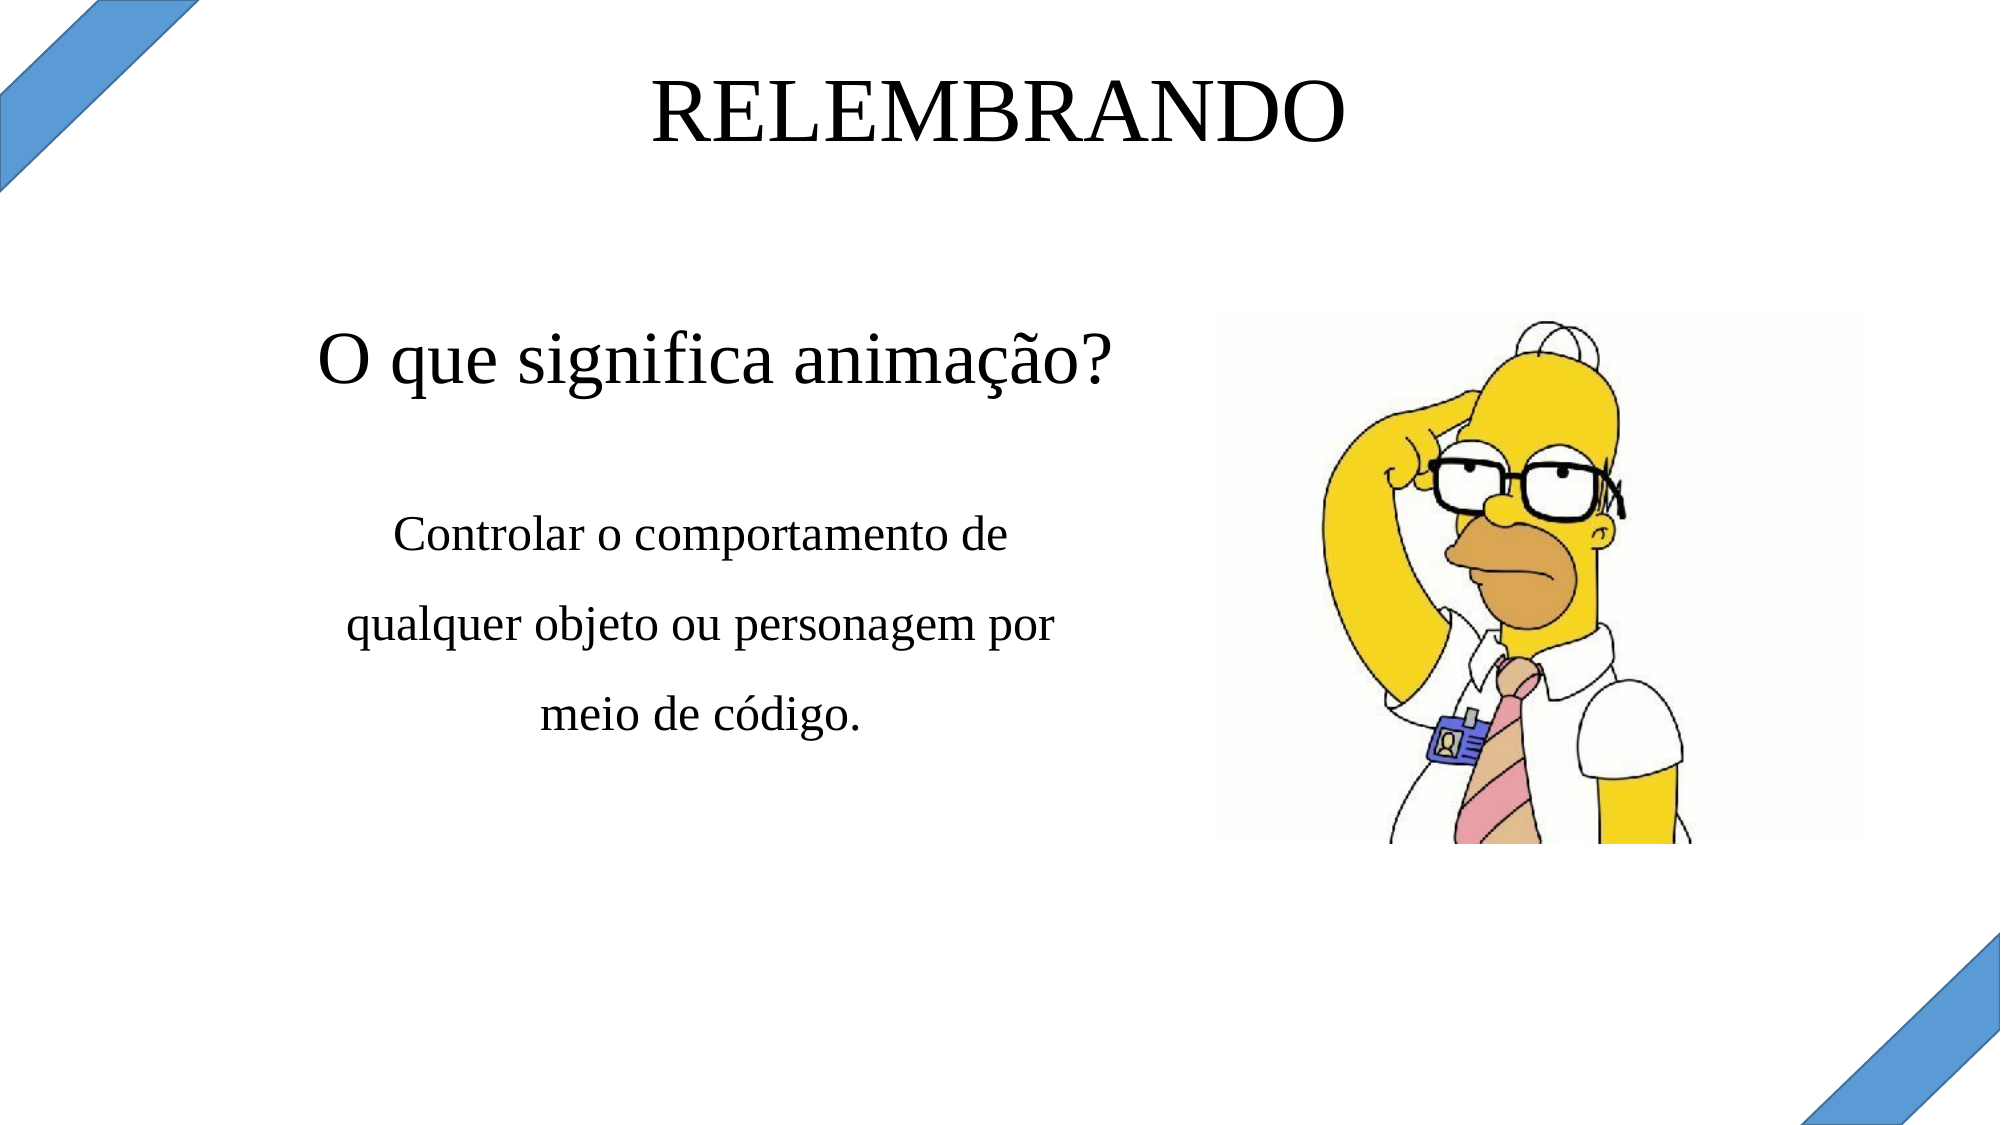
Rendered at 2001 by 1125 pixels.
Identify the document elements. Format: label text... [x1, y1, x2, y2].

text_box [1800, 932, 2000, 1125]
title RELEMBRANDO [137, 32, 1863, 192]
text_box [0, 0, 200, 193]
text_box O que significa animação? [302, 301, 1157, 406]
text_box Controlar o comportamento de qualquer objeto ou personagem por meio de código. [302, 463, 1100, 853]
picture [1212, 312, 1863, 844]
